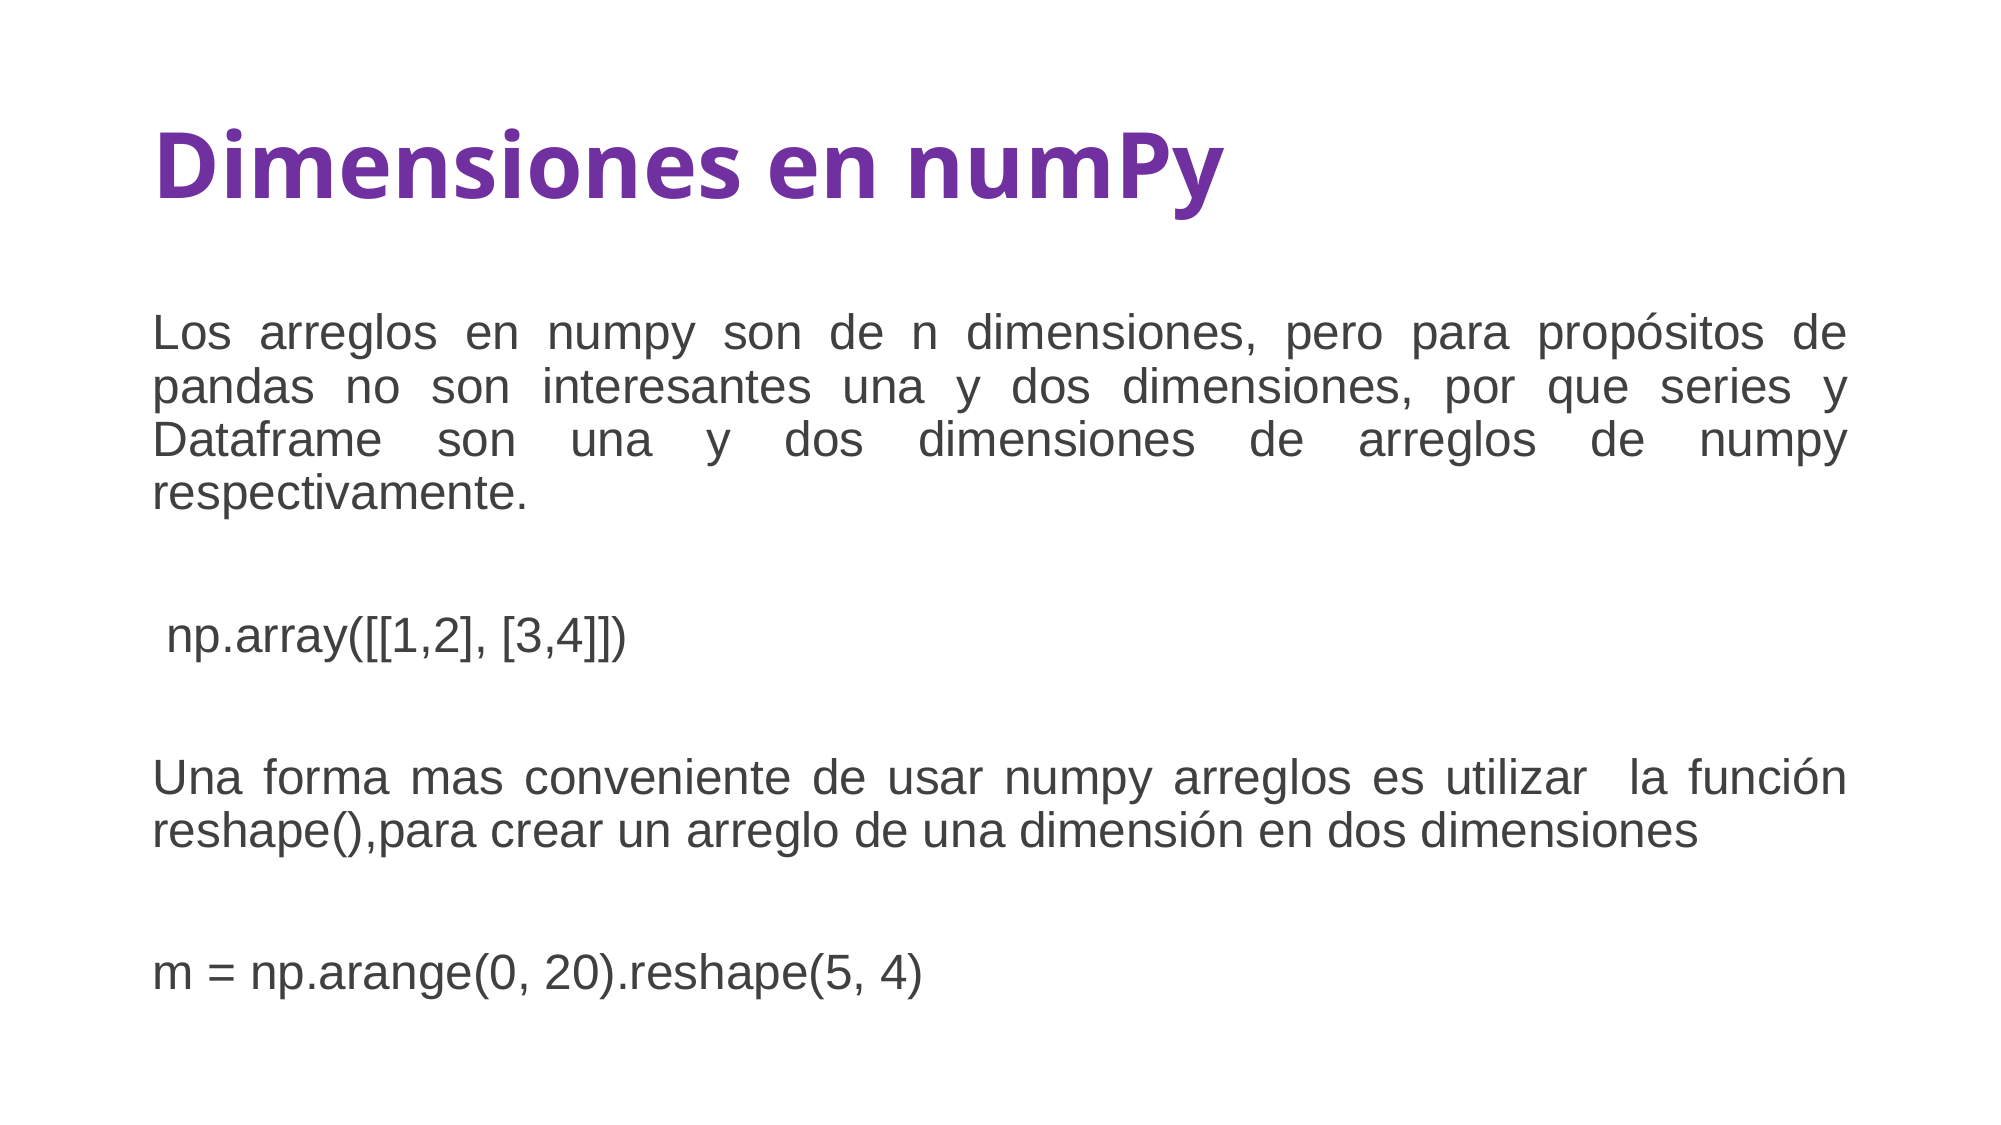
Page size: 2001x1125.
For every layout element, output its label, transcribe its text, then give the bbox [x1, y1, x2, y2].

title Dimensiones en numPy [137, 59, 1863, 278]
list Los arreglos en numpy son de n dimensiones, pero para propósitos de pandas no son interesantes una y dos dimensiones, por que series y Dataframe son una y dos dimensiones de arreglos de numpy respectivamente. np.array([[1,2], [3,4]]) Una forma mas conveniente de usar numpy arreglos es utilizar la función reshape(),para crear un arreglo de una dimensión en dos dimensiones m = np.arange(0, 20).reshape(5, 4) [137, 299, 1863, 1014]
